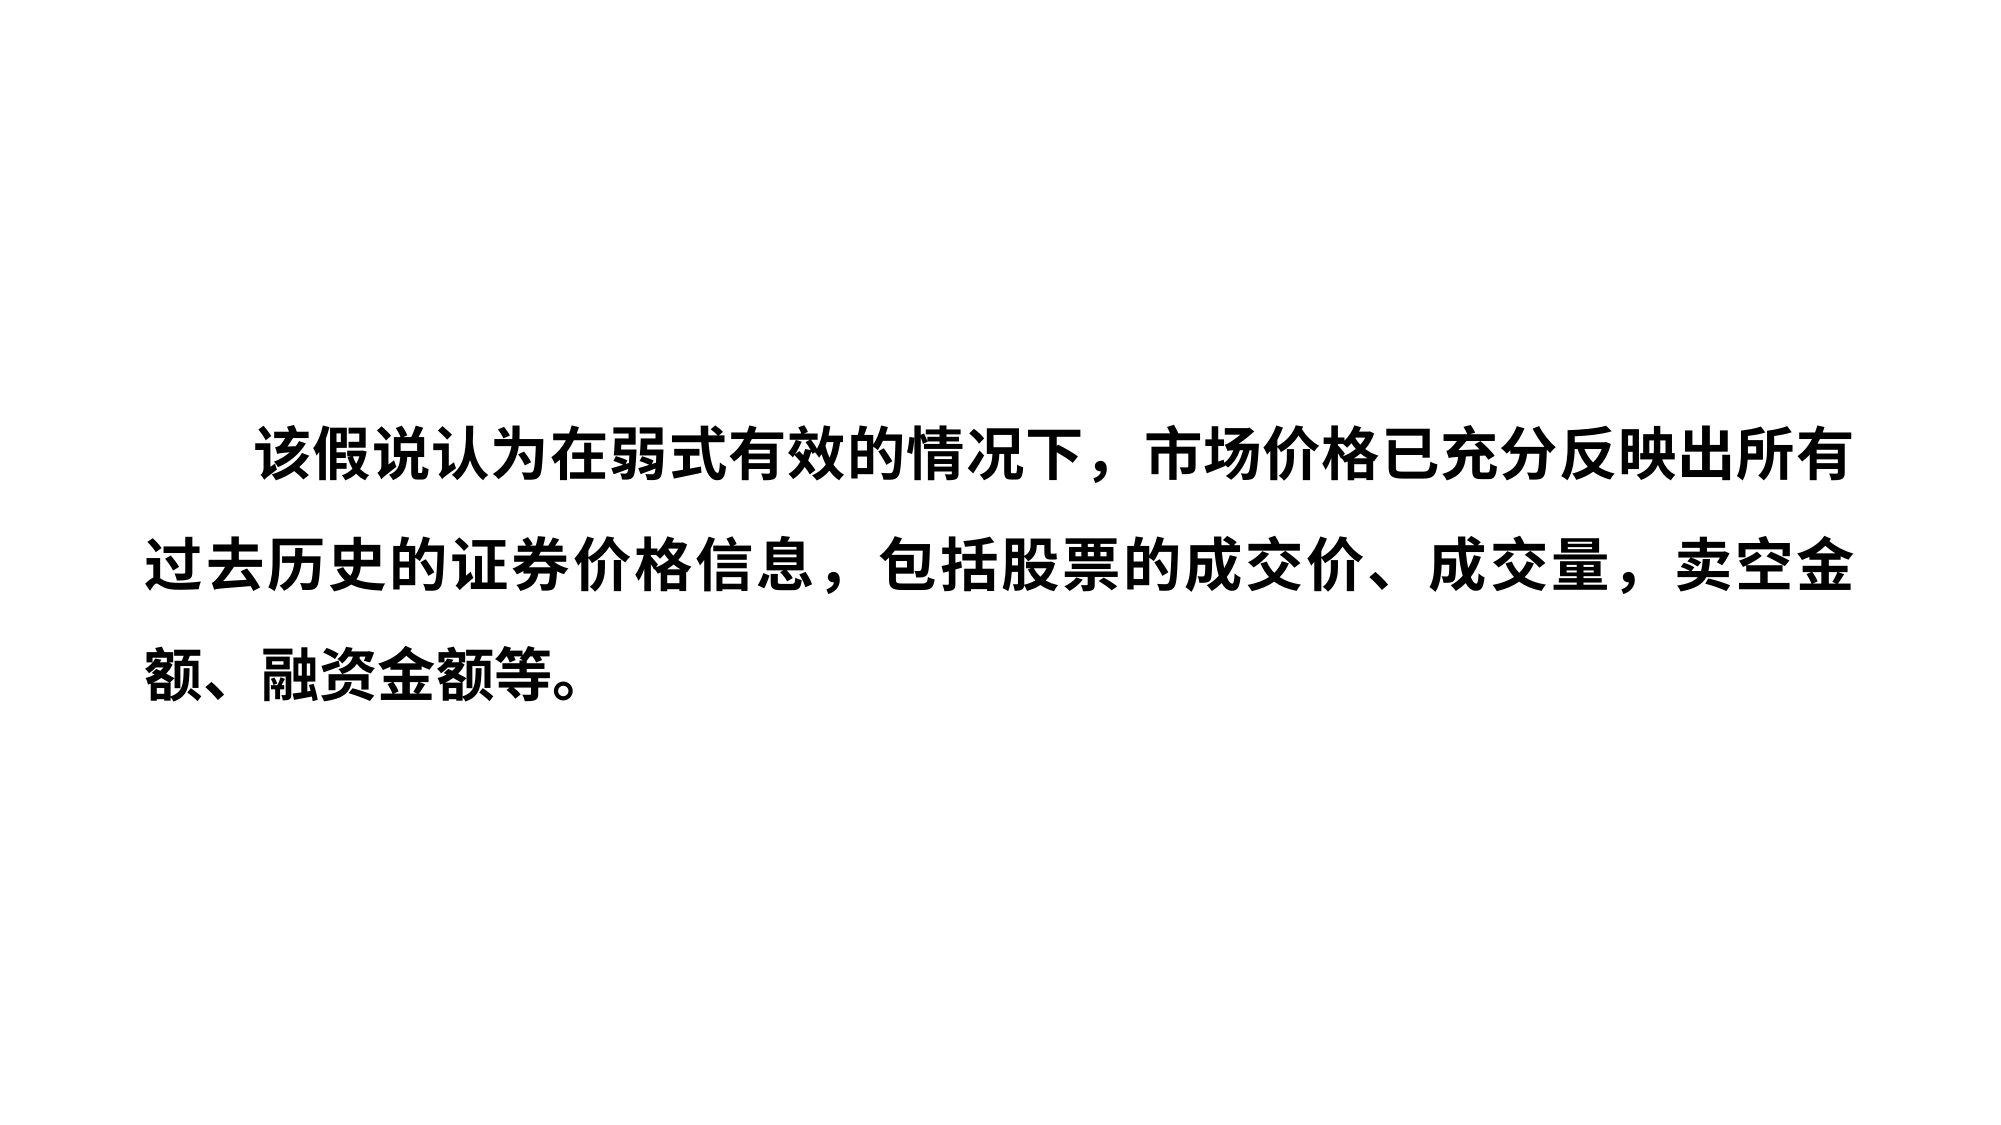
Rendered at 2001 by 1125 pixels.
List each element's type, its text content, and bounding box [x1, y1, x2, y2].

list 该假说认为在弱式有效的情况下，市场价格已充分反映出所有过去历史的证券价格信息，包括股票的成交价、成交量，卖空金额、融资金额等。 [136, 185, 1863, 900]
